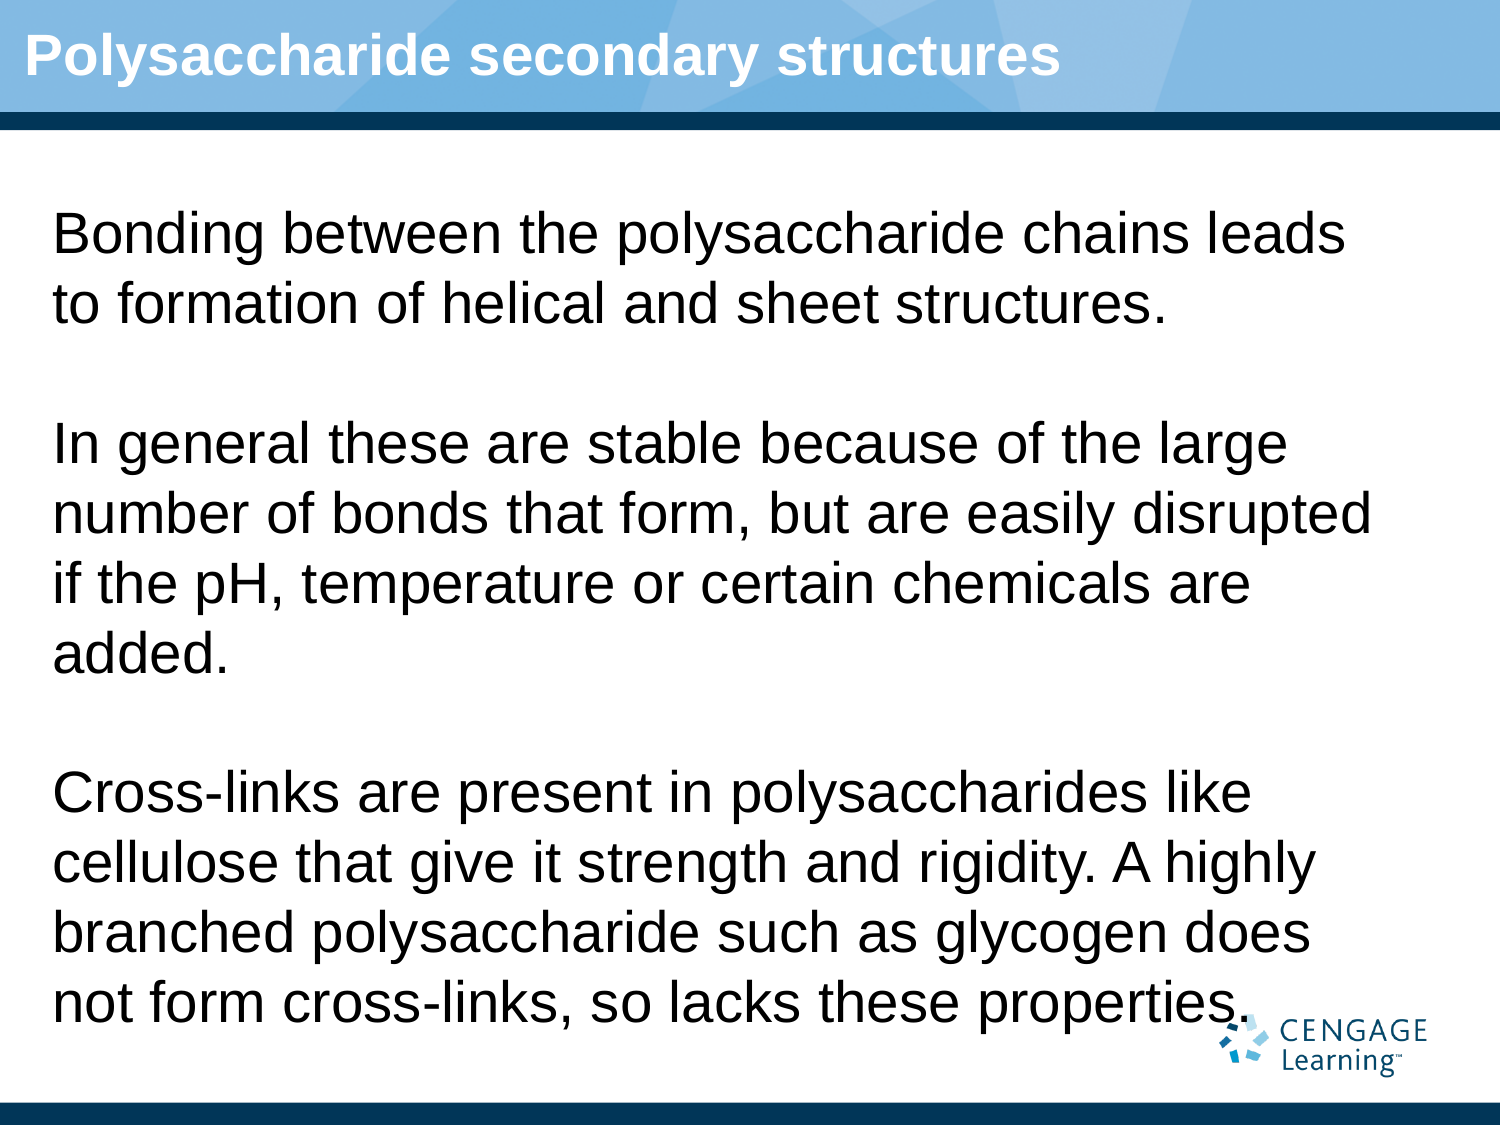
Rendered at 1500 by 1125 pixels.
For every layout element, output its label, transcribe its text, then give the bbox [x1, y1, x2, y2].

text_box Bonding between the polysaccharide chains leads to formation of helical and sheet structures. In general these are stable because of the large number of bonds that form, but are easily disrupted if the pH, temperature or certain chemicals are added. Cross-links are present in polysaccharides like cellulose that give it strength and rigidity. A highly branched polysaccharide such as glycogen does not form cross-links, so lacks these properties. [37, 187, 1400, 1042]
picture [1195, 990, 1450, 1101]
picture [0, 0, 1500, 112]
title Polysaccharide secondary structures [24, 24, 1413, 100]
